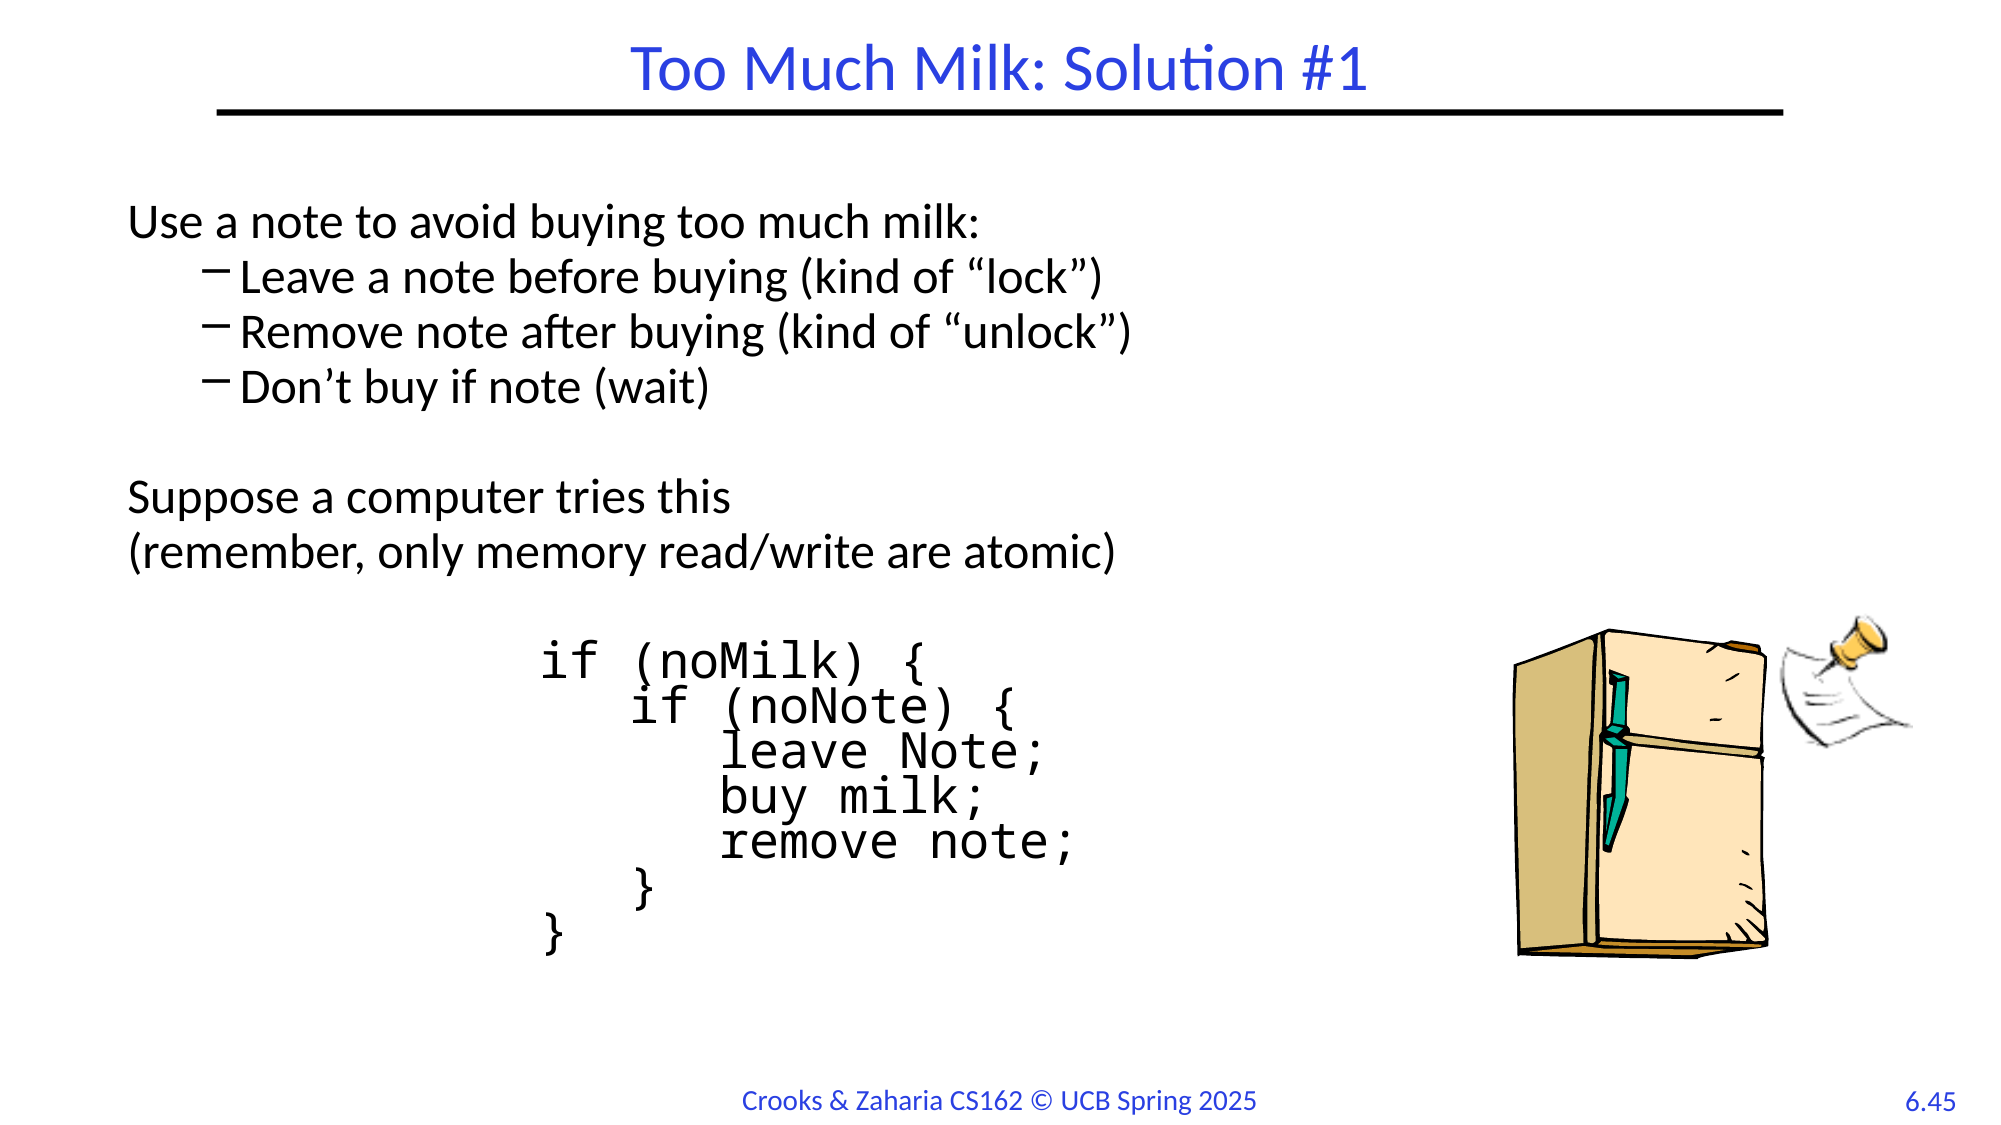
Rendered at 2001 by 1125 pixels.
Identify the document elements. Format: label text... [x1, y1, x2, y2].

list Use a note to avoid buying too much milk: Leave a note before buying (kind of “lock”) Remove note after buying (kind of “unlock”) Don’t buy if note (wait) Suppose a computer tries this (remember, only memory read/write are atomic) if (noMilk) { if (noNote) { leave Note; buy milk; remove note; } } [112, 125, 1813, 1097]
title Too Much Milk: Solution #1 [216, 24, 1784, 113]
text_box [1512, 610, 1913, 962]
